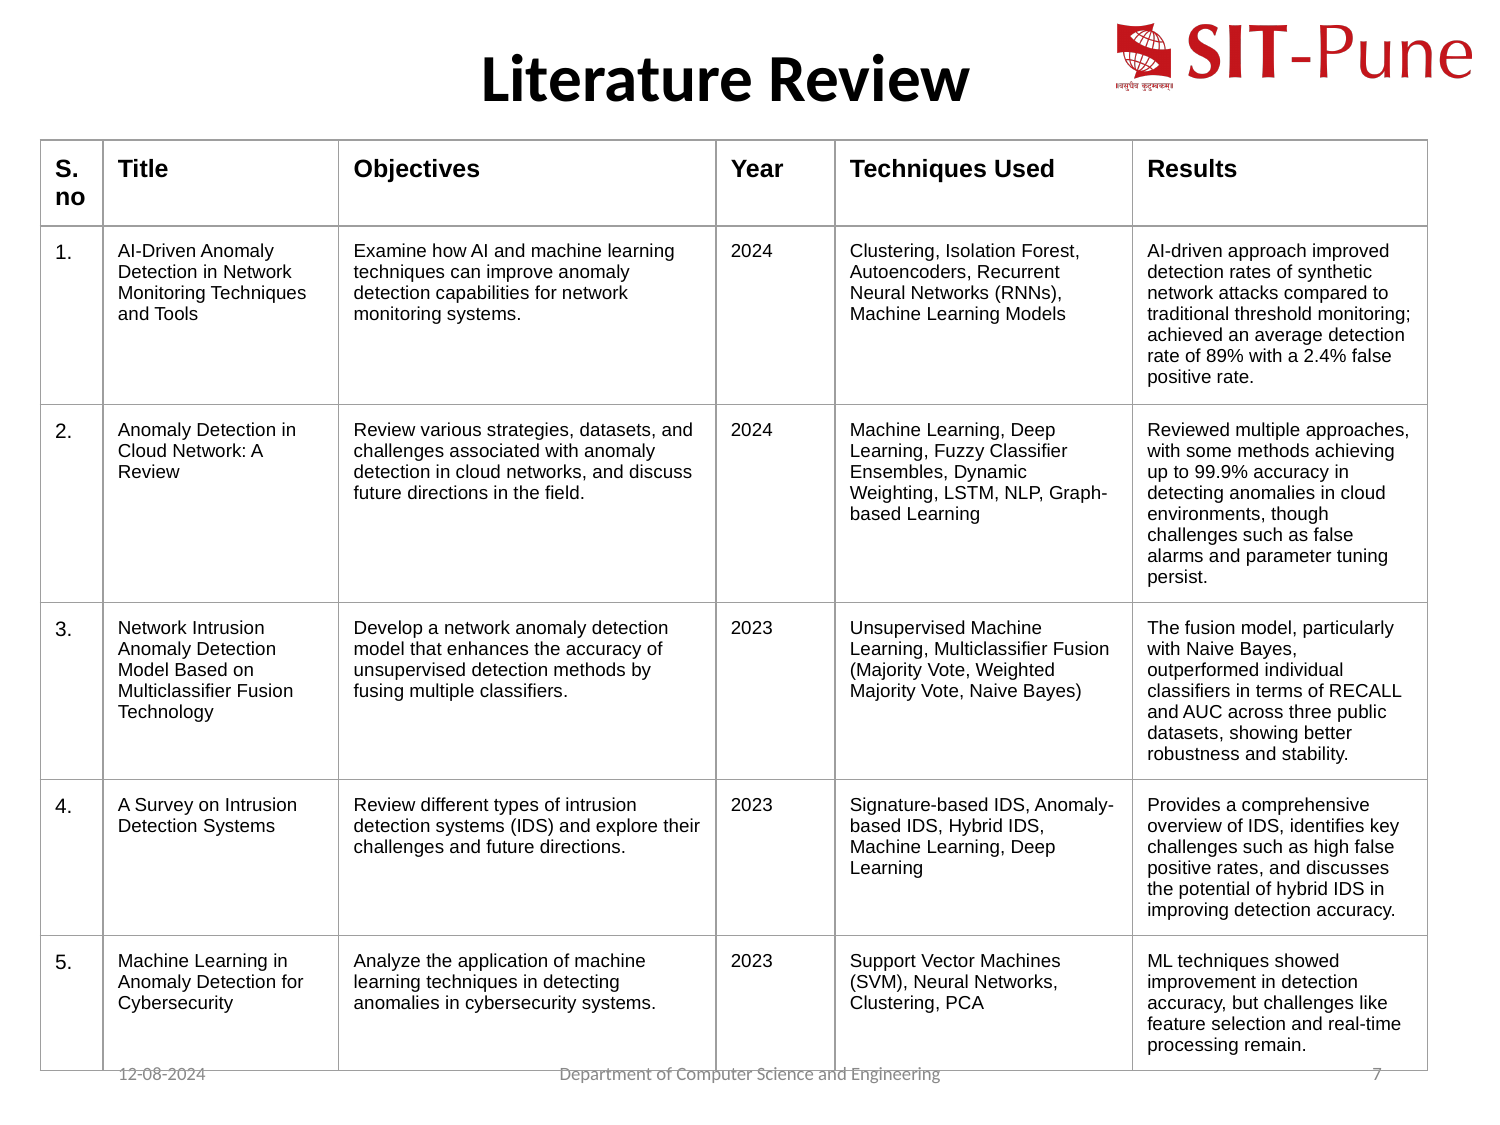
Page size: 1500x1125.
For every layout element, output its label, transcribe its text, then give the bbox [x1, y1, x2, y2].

table_cell 2023 [717, 603, 834, 779]
table_cell 3. [41, 603, 102, 779]
table_cell Analyze the application of machine learning techniques in detecting anomalies in cybersecurity systems. [339, 936, 715, 1070]
table_cell AI-driven approach improved detection rates of synthetic network attacks compared to traditional threshold monitoring; achieved an average detection rate of 89% with a 2.4% false positive rate. [1133, 227, 1427, 404]
table_cell A Survey on Intrusion Detection Systems [104, 780, 338, 935]
table_cell 2. [41, 405, 102, 602]
table_cell Unsupervised Machine Learning, Multiclassifier Fusion (Majority Vote, Weighted Majority Vote, Naive Bayes) [836, 603, 1132, 779]
table_cell Review various strategies, datasets, and challenges associated with anomaly detection in cloud networks, and discuss future directions in the field. [339, 405, 715, 602]
table_cell 1. [41, 227, 102, 404]
table_cell 2023 [717, 780, 834, 935]
table_header Title [104, 141, 338, 225]
table_cell The fusion model, particularly with Naive Bayes, outperformed individual classifiers in terms of RECALL and AUC across three public datasets, showing better robustness and stability. [1133, 603, 1427, 779]
table_cell 2023 [717, 936, 834, 1070]
table_cell Machine Learning in Anomaly Detection for Cybersecurity [104, 936, 338, 1070]
table_cell Provides a comprehensive overview of IDS, identifies key challenges such as high false positive rates, and discusses the potential of hybrid IDS in improving detection accuracy. [1133, 780, 1427, 935]
table_cell Reviewed multiple approaches, with some methods achieving up to 99.9% accuracy in detecting anomalies in cloud environments, though challenges such as false alarms and parameter tuning persist. [1133, 405, 1427, 602]
picture [1116, 23, 1472, 91]
table_cell AI-Driven Anomaly Detection in Network Monitoring Techniques and Tools [104, 227, 338, 404]
table_cell Machine Learning, Deep Learning, Fuzzy Classifier Ensembles, Dynamic Weighting, LSTM, NLP, Graph-based Learning [836, 405, 1132, 602]
table_cell Examine how AI and machine learning techniques can improve anomaly detection capabilities for network monitoring systems. [339, 227, 715, 404]
table_cell 5. [41, 936, 102, 1070]
footer Department of Computer Science and Engineering [496, 1071, 1004, 1103]
table_cell Support Vector Machines (SVM), Neural Networks, Clustering, PCA [836, 936, 1132, 1070]
table_cell Signature-based IDS, Anomaly-based IDS, Hybrid IDS, Machine Learning, Deep Learning [836, 780, 1132, 935]
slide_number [103, 1071, 441, 1103]
table_header Results [1133, 141, 1427, 225]
table_header S.no [41, 141, 102, 225]
table_cell ML techniques showed improvement in detection accuracy, but challenges like feature selection and real-time processing remain. [1133, 936, 1427, 1070]
table_header Year [717, 141, 834, 225]
table_cell Develop a network anomaly detection model that enhances the accuracy of unsupervised detection methods by fusing multiple classifiers. [339, 603, 715, 779]
table_header Techniques Used [836, 141, 1132, 225]
table_cell 4. [41, 780, 102, 935]
table_header Objectives [339, 141, 715, 225]
table_cell Anomaly Detection in Cloud Network: A Review [104, 405, 338, 602]
slide_number ‹#› [1059, 1071, 1397, 1103]
table_cell 2024 [717, 227, 834, 404]
table_cell Review different types of intrusion detection systems (IDS) and explore their challenges and future directions. [339, 780, 715, 935]
table_cell Network Intrusion Anomaly Detection Model Based on Multiclassifier Fusion Technology [104, 603, 338, 779]
title Literature Review [193, 35, 1259, 124]
table_cell Clustering, Isolation Forest, Autoencoders, Recurrent Neural Networks (RNNs), Machine Learning Models [836, 227, 1132, 404]
table_cell 2024 [717, 405, 834, 602]
